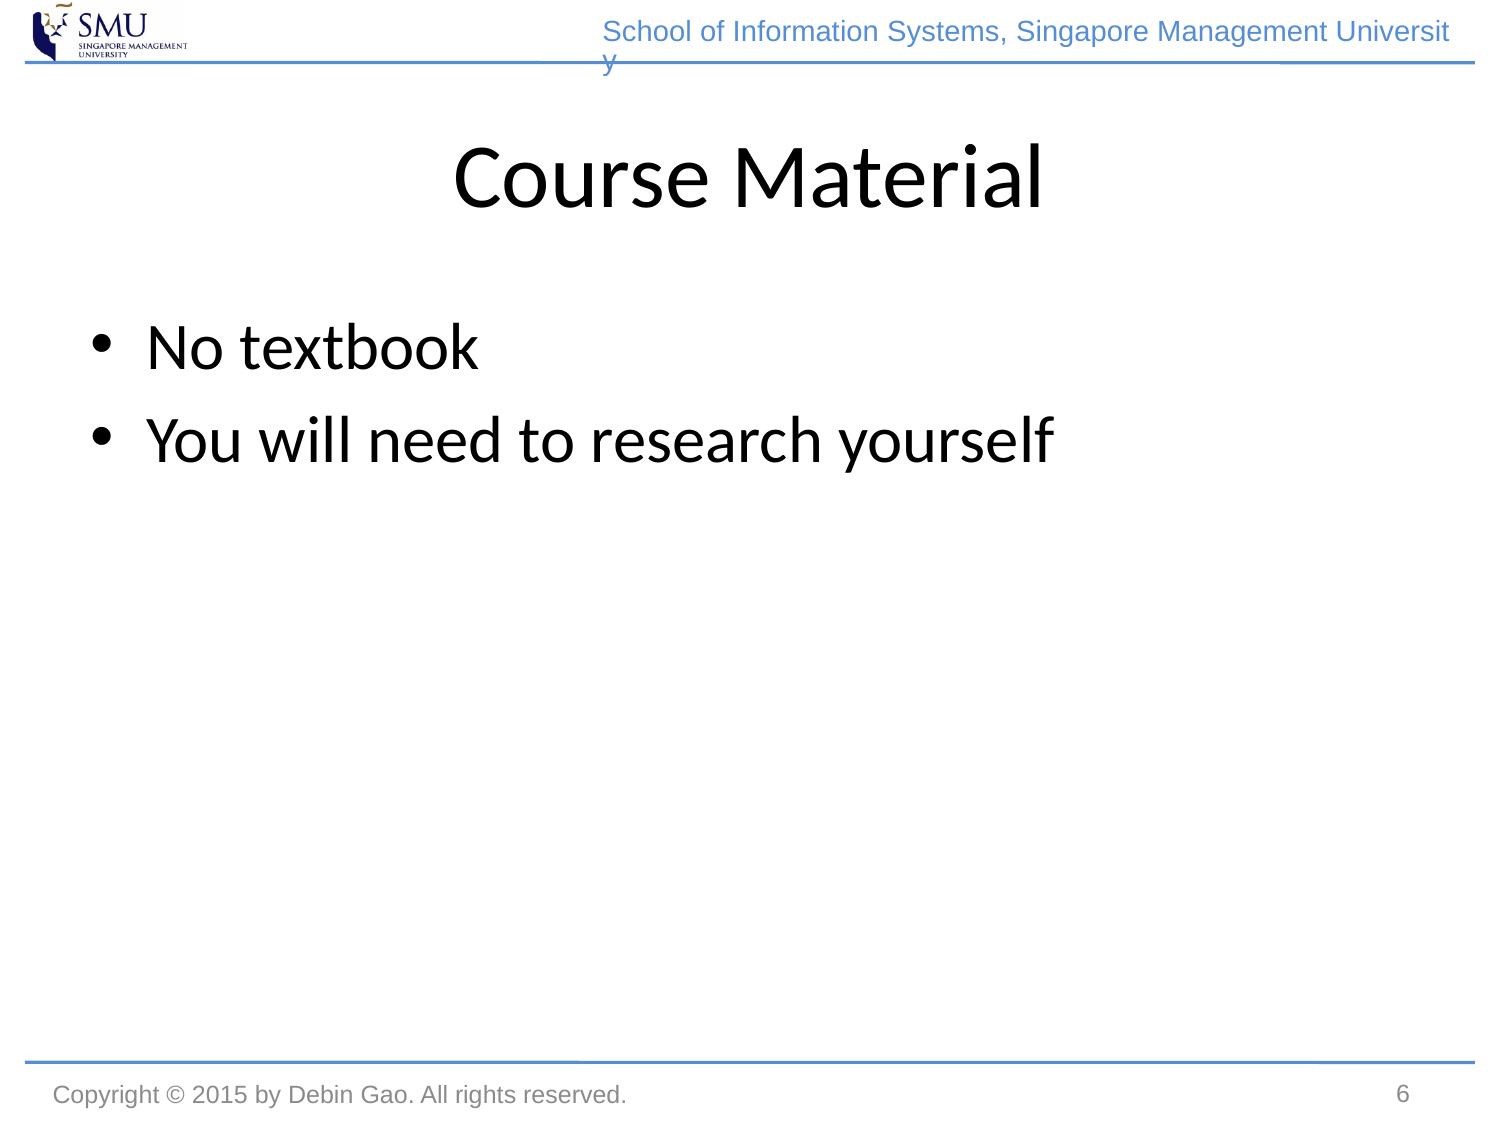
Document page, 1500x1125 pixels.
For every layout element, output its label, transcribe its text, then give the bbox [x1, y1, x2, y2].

list No textbook You will need to research yourself [75, 295, 1425, 1038]
footer School of Information Systems, Singapore Management University [587, 0, 1475, 60]
picture [32, 2, 188, 60]
slide_number 6 [1074, 1072, 1425, 1113]
title Course Material [75, 77, 1425, 266]
slide_number Copyright © 2015 by Debin Gao. All rights reserved. [37, 1074, 688, 1113]
